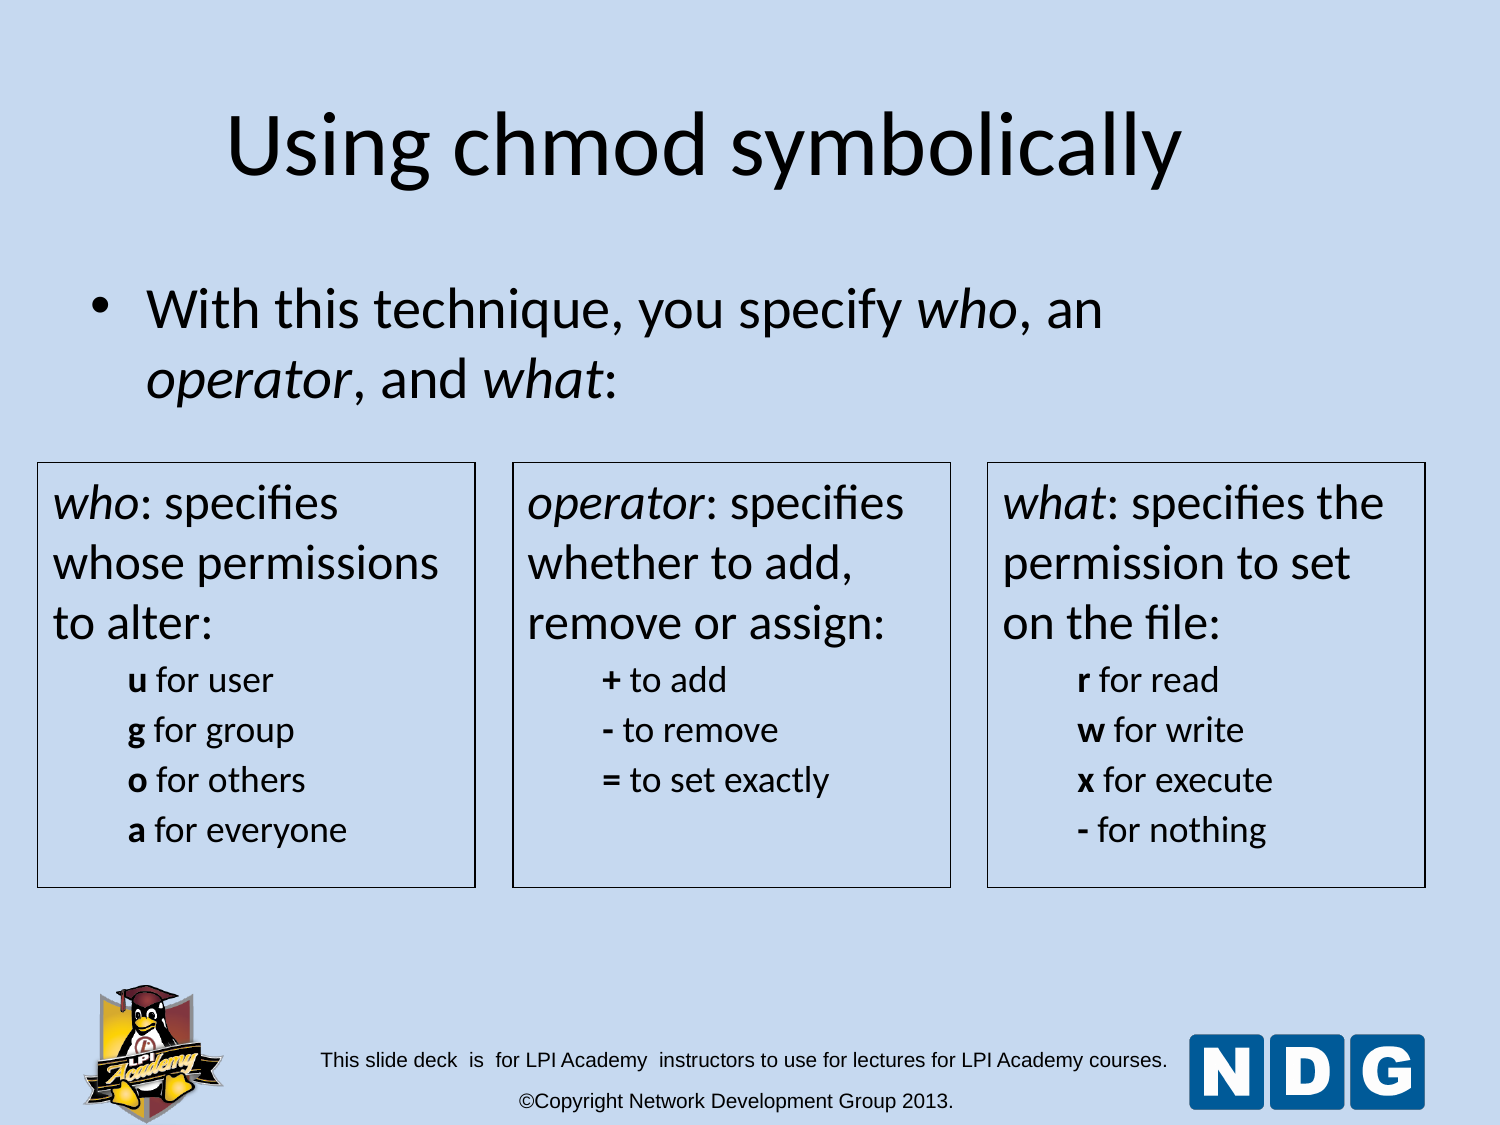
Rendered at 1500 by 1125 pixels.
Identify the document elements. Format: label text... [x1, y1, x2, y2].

text_box what: specifies the permission to set on the file: r for read w for write x for execute - for nothing [987, 462, 1426, 888]
text_box operator: specifies whether to add, remove or assign: + to add - to remove = to set exactly [512, 462, 951, 888]
text_box who: specifies whose permissions to alter: u for user g for group o for others a for everyone [37, 462, 476, 888]
picture [1189, 1034, 1425, 1110]
picture [75, 975, 229, 1125]
title Using chmod symbolically [74, 44, 1426, 233]
list With this technique, you specify who, an operator, and what: [74, 262, 1313, 451]
